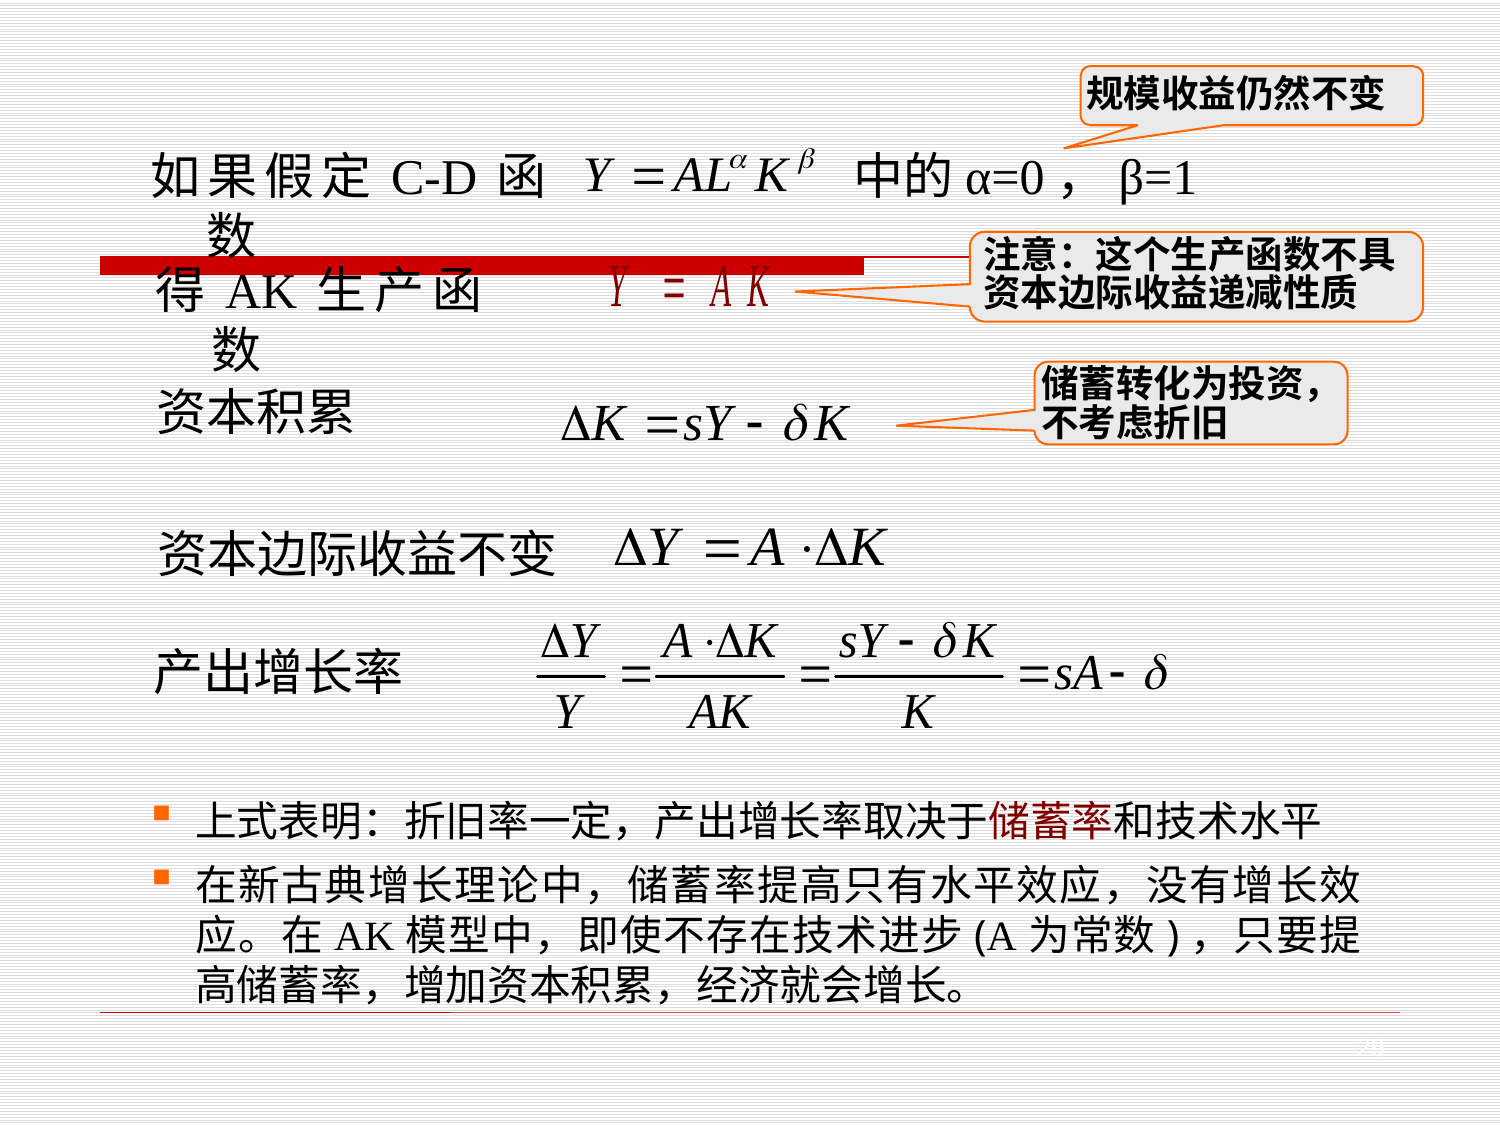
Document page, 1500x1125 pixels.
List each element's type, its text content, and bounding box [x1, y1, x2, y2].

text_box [140, 231, 1424, 322]
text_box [142, 514, 901, 587]
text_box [141, 361, 1348, 454]
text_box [138, 609, 1180, 740]
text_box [135, 65, 1424, 209]
slide_number 29 [1074, 1024, 1401, 1103]
text_box 上式表明：折旧率一定，产出增长率取决于储蓄率和技术水平 在新古典增长理论中，储蓄率提高只有水平效应，没有增长效应。在AK模型中，即使不存在技术进步(A为常数)，只要提高储蓄率，增加资本积累，经济就会增长。 [135, 786, 1376, 1024]
